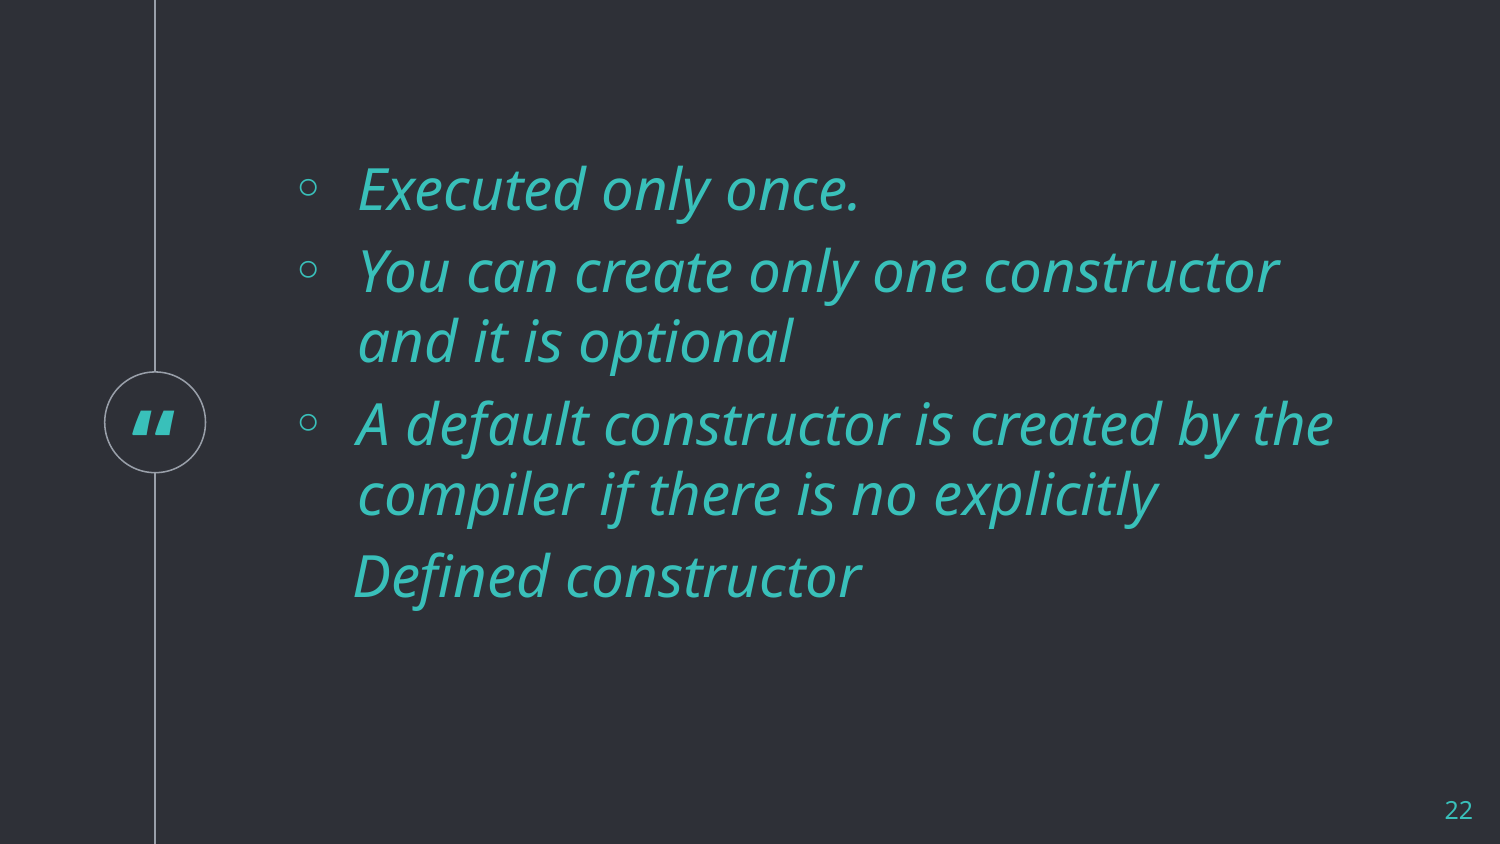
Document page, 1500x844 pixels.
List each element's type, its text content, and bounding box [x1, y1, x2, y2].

list Executed only once. You can create only one constructor and it is optional A default constructor is created by the compiler if there is no explicitly Defined constructor [267, 354, 1368, 490]
slide_number 22 [1398, 779, 1489, 832]
